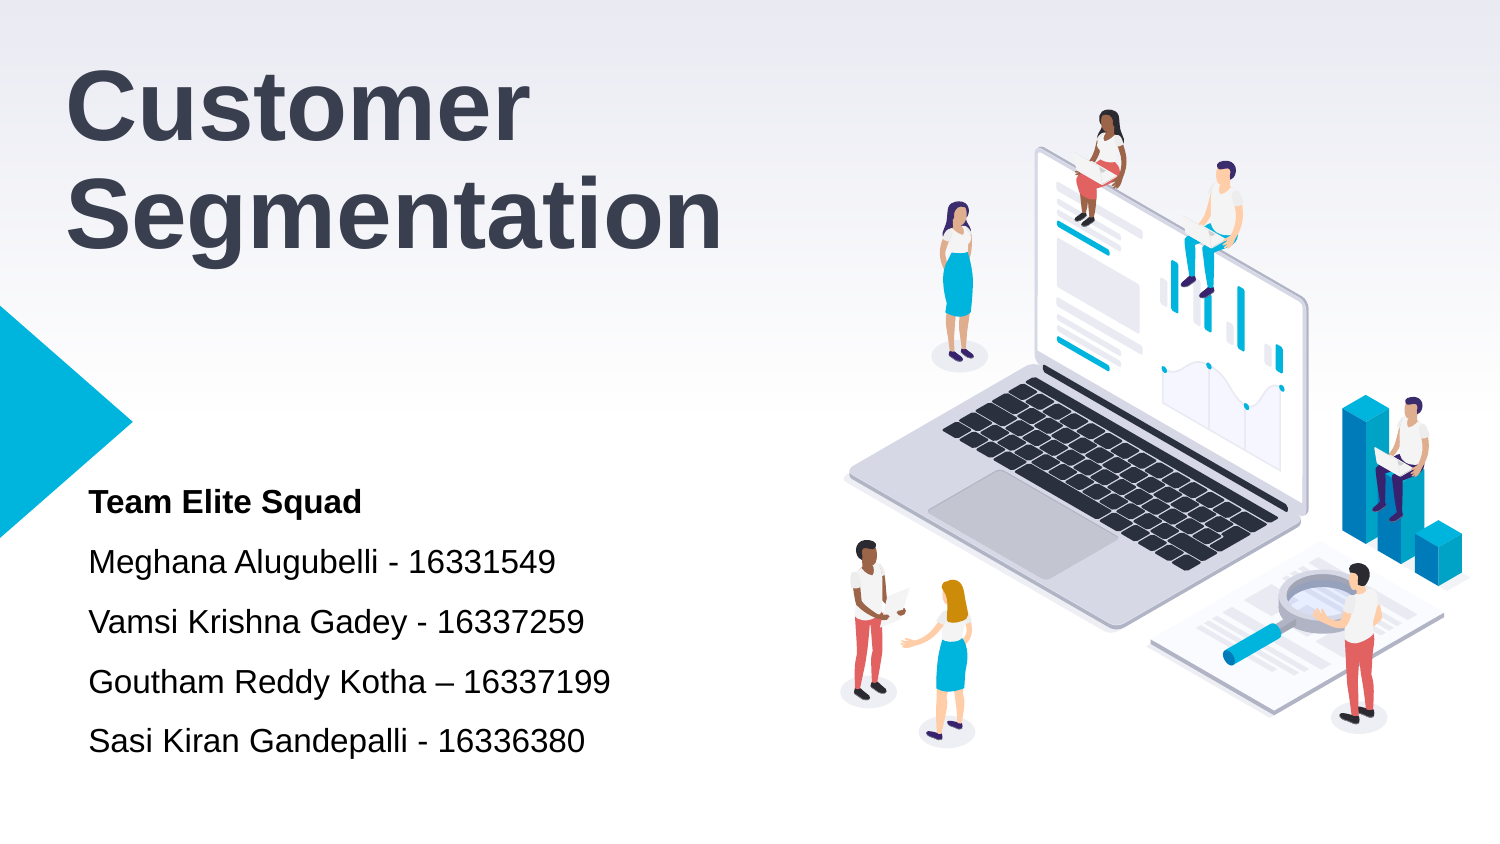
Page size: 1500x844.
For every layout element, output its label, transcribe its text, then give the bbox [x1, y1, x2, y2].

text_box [839, 109, 1471, 749]
text_box Team Elite Squad Meghana Alugubelli - 16331549 Vamsi Krishna Gadey - 16337259 Goutham Reddy Kotha – 16337199 Sasi Kiran Gandepalli - 16336380 [73, 452, 773, 767]
title Customer Segmentation [65, 63, 1084, 262]
